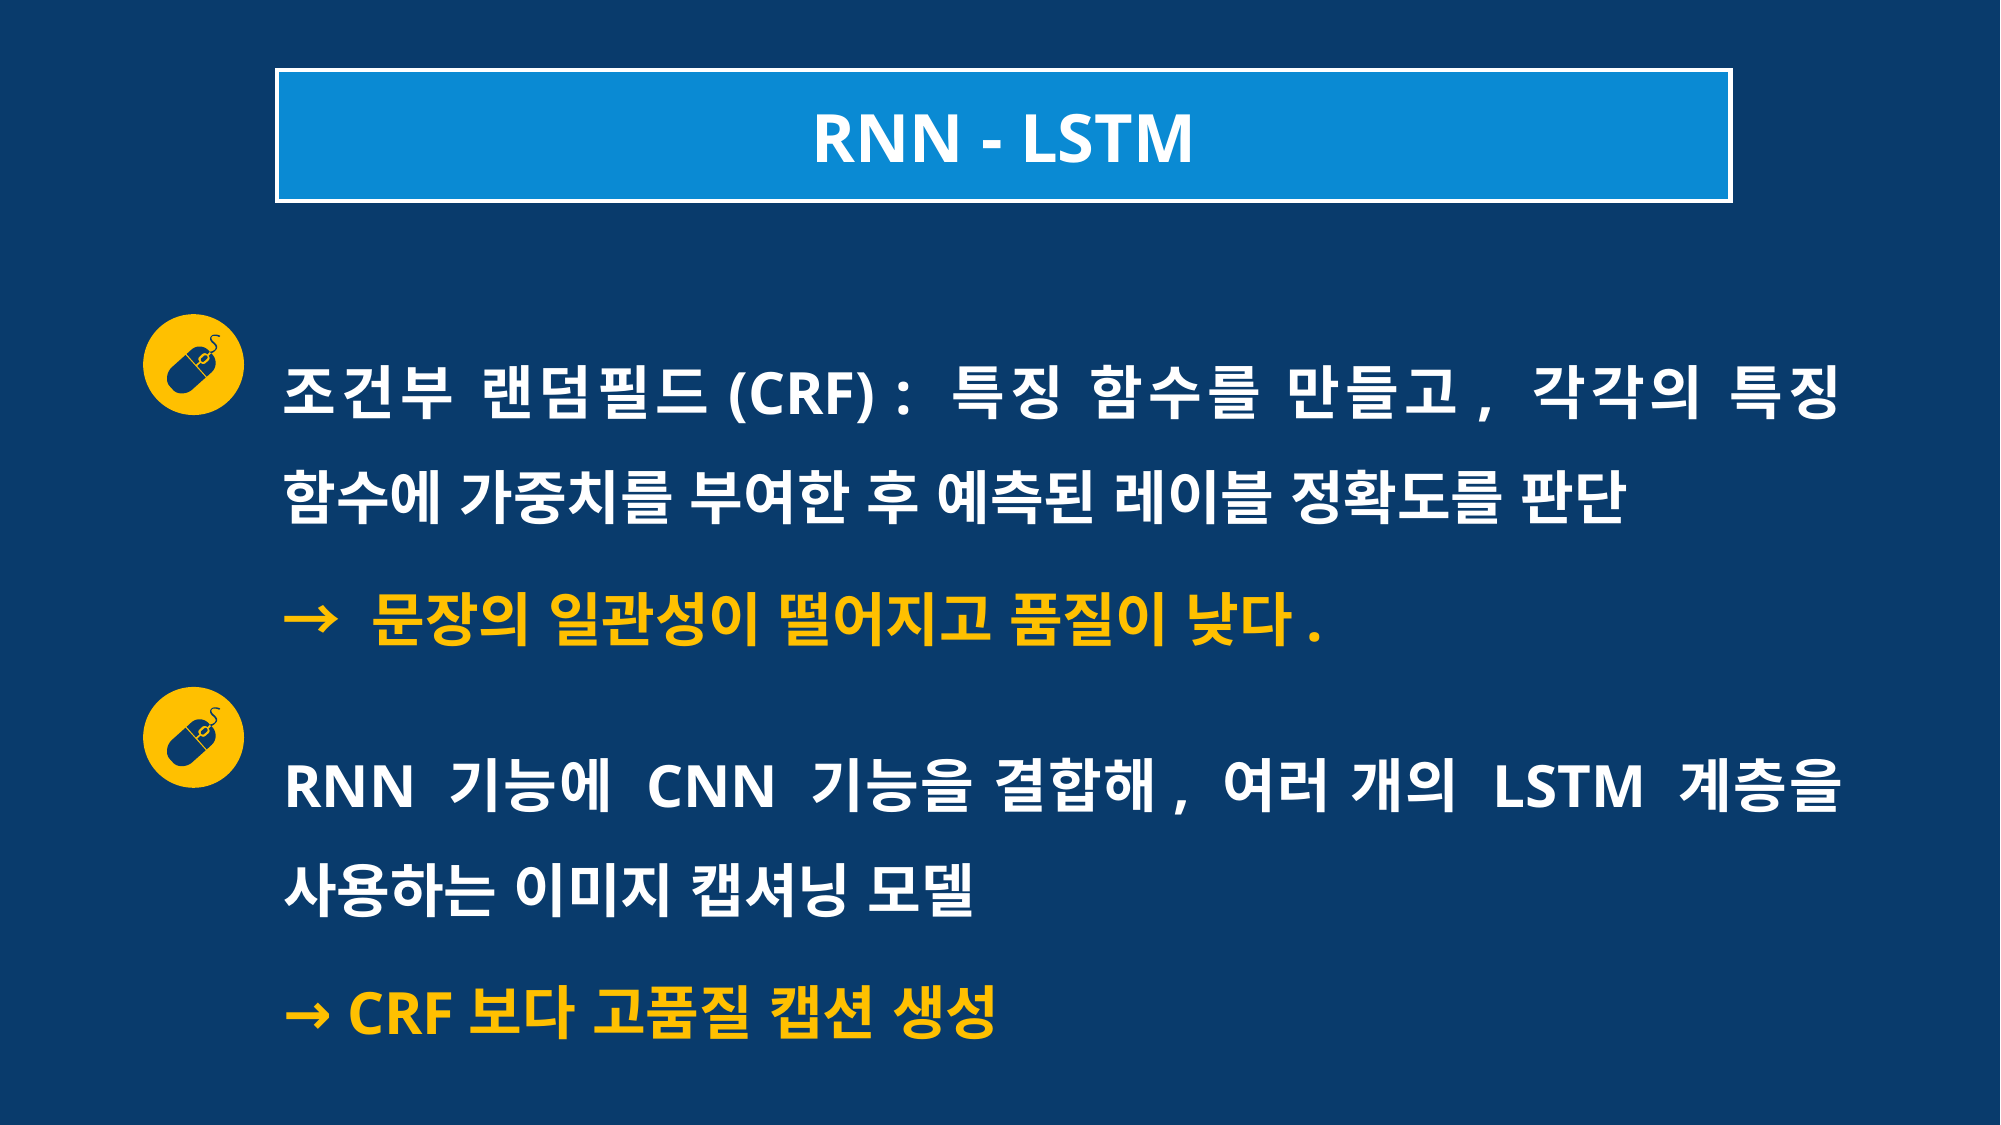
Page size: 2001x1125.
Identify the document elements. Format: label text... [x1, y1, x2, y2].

text_box RNN 기능에 CNN 기능을 결합해, 여러 개의 LSTM 계층을 사용하는 이미지 캡셔닝 모델 → CRF보다 고품질 캡션 생성 [227, 707, 1858, 1054]
text_box RNN - LSTM [276, 69, 1732, 202]
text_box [143, 314, 244, 416]
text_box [143, 686, 244, 788]
text_box 조건부 랜덤필드(CRF) : 특징 함수를 만들고, 각각의 특징 함수에 가중치를 부여한 후 예측된 레이블 정확도를 판단 → 문장의 일관성이 떨어지고 품질이 낮다. [226, 314, 1857, 661]
